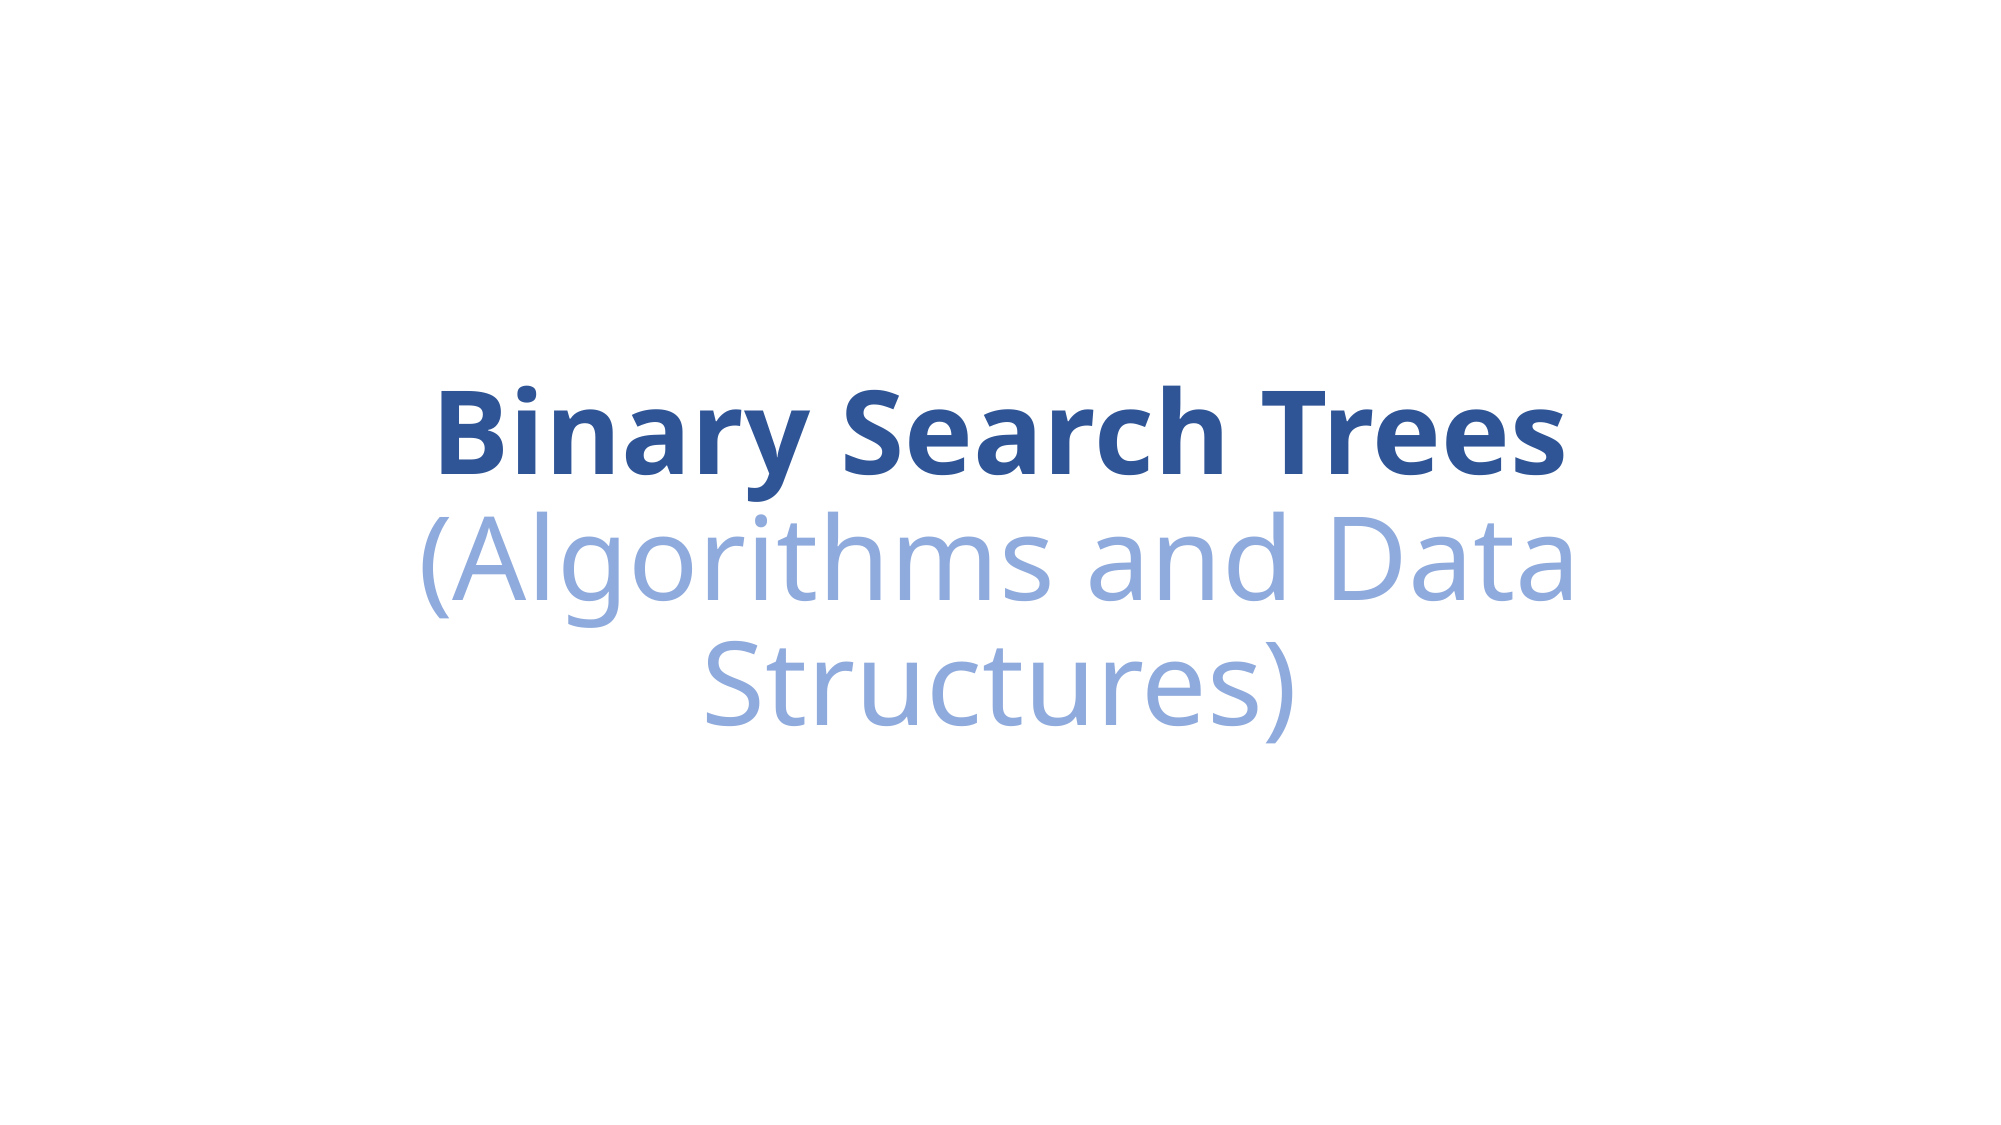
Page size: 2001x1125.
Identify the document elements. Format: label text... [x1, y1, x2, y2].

title Binary Search Trees (Algorithms and Data Structures) [211, 366, 1789, 759]
